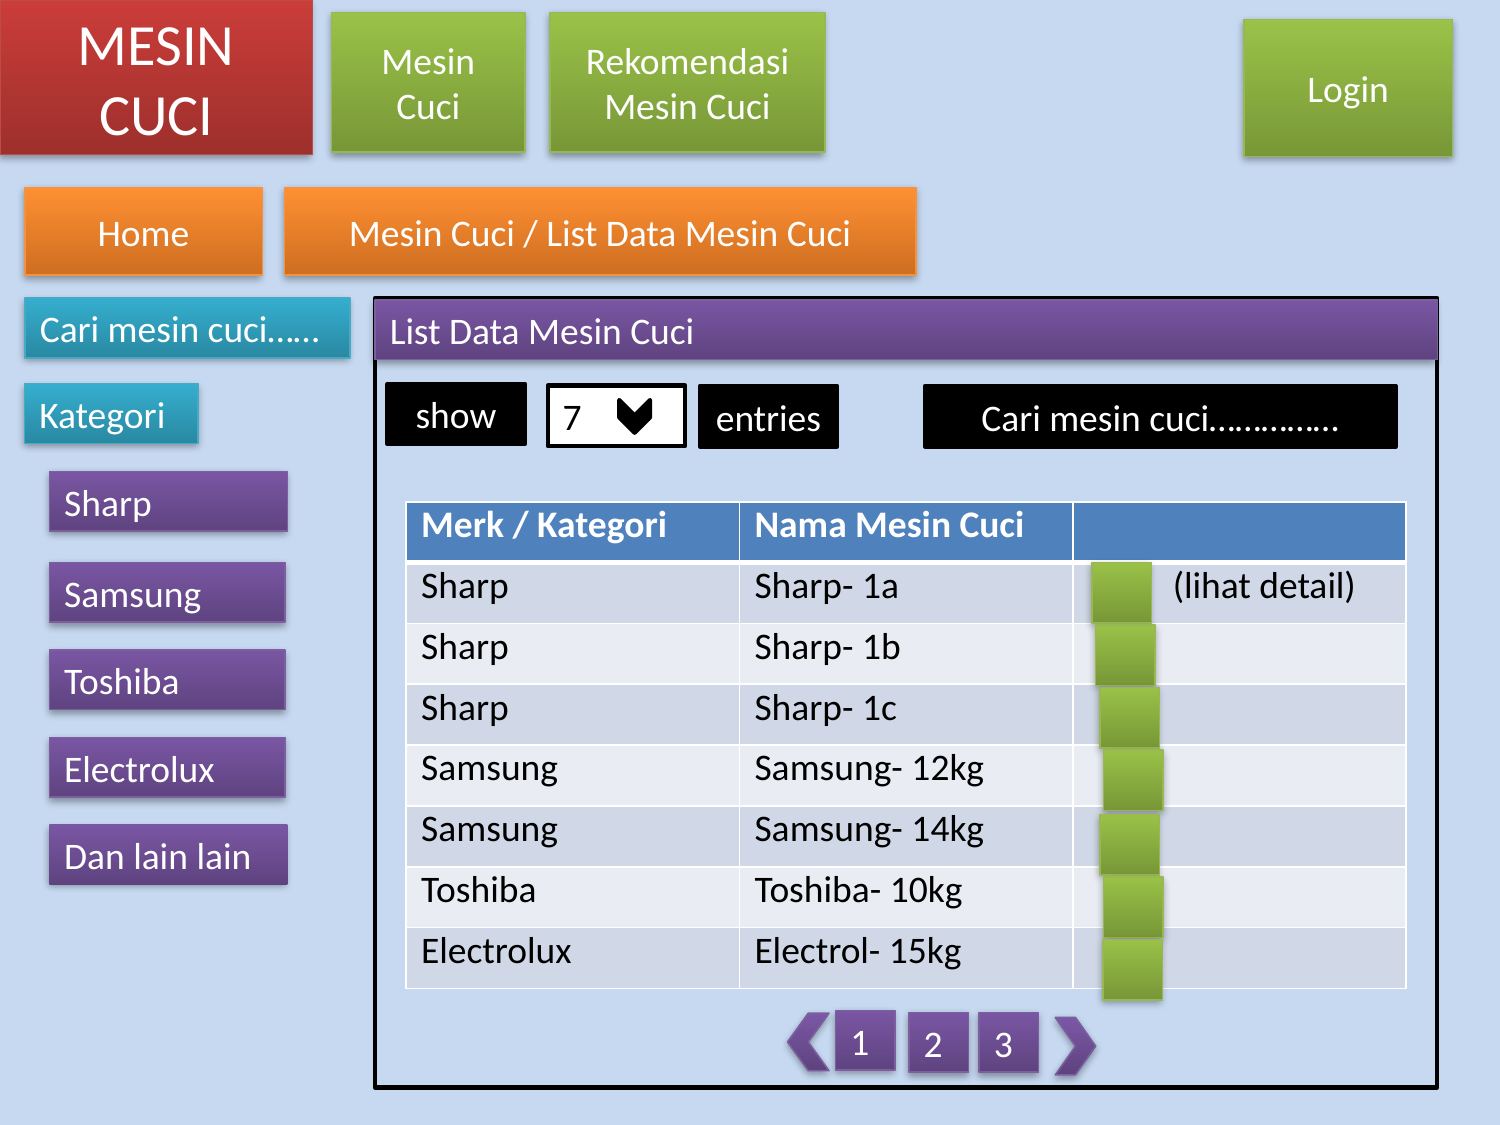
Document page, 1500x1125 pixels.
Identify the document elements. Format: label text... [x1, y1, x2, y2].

text_box Kategori [24, 383, 199, 444]
text_box Rekomendasi Mesin Cuci [549, 12, 826, 153]
text_box Electrolux [49, 737, 286, 798]
text_box Dan lain lain [49, 824, 288, 885]
text_box Sharp [49, 471, 288, 532]
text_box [374, 297, 1438, 1088]
text_box Home [24, 187, 263, 276]
text_box Login [1243, 19, 1453, 157]
text_box Mesin Cuci [331, 12, 526, 153]
text_box Cari mesin cuci…… [24, 297, 351, 359]
text_box Samsung [49, 562, 286, 623]
text_box Mesin Cuci / List Data Mesin Cuci [284, 187, 917, 276]
text_box MESIN CUCI [0, 0, 313, 155]
text_box Toshiba [49, 649, 286, 710]
